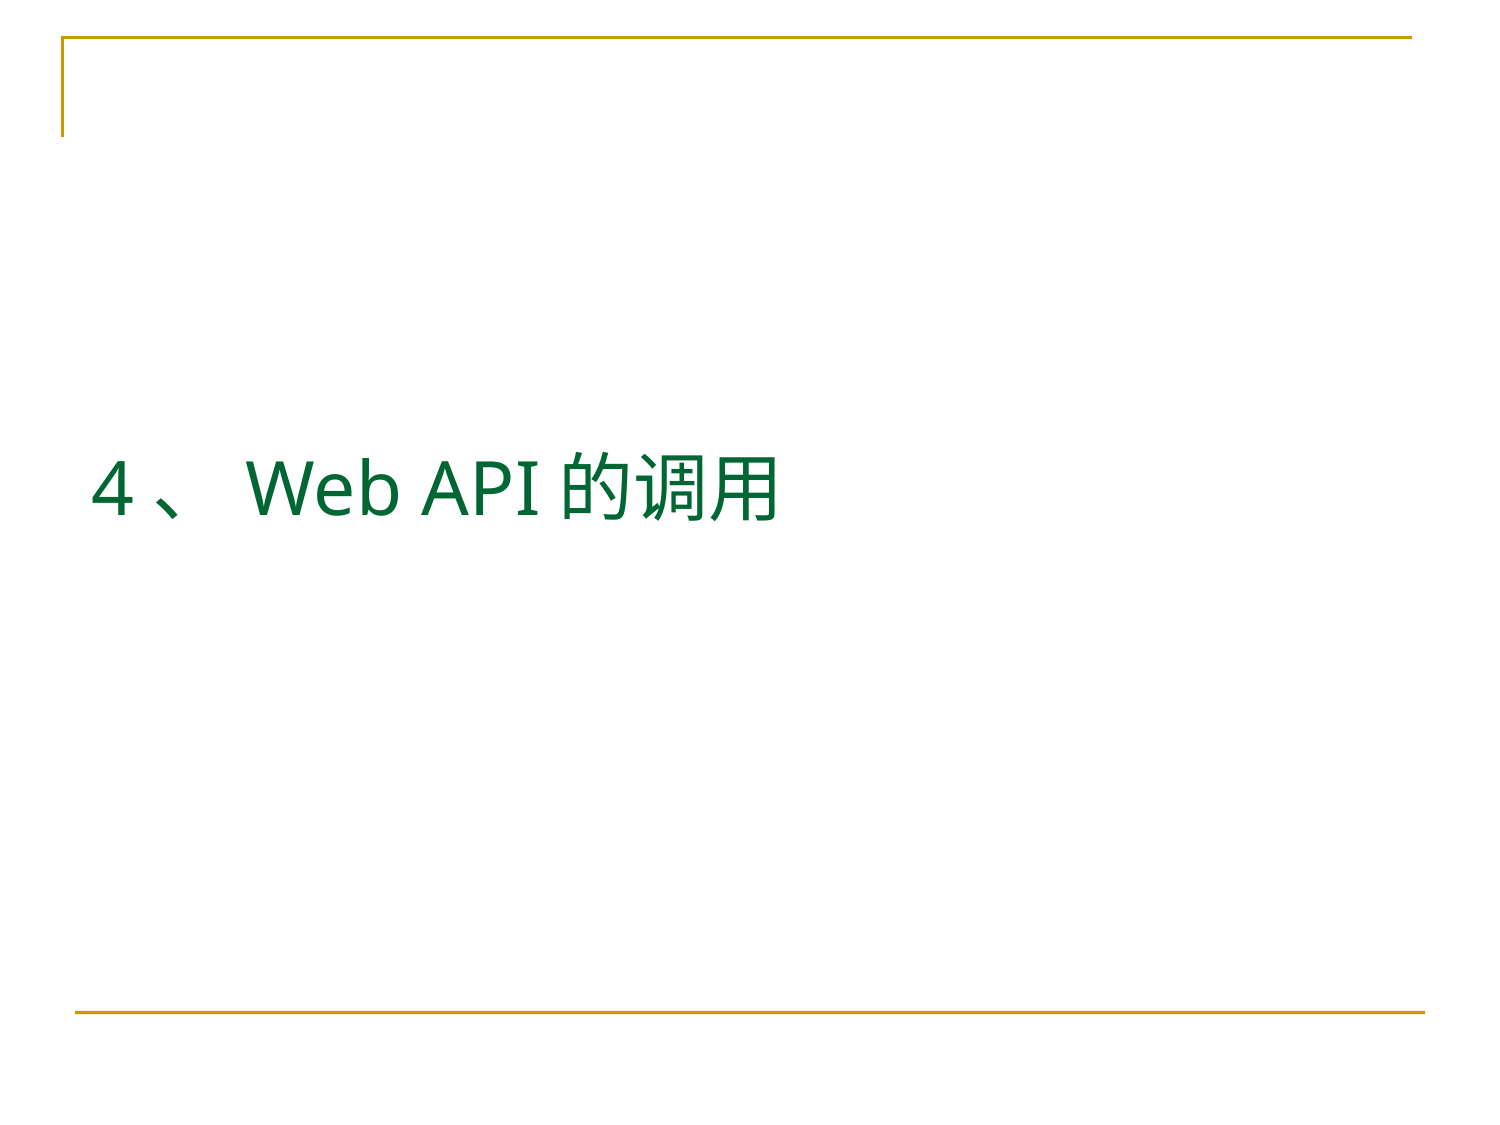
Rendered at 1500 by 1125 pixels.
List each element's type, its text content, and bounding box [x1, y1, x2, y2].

title 4、Web API的调用 [76, 432, 1427, 572]
